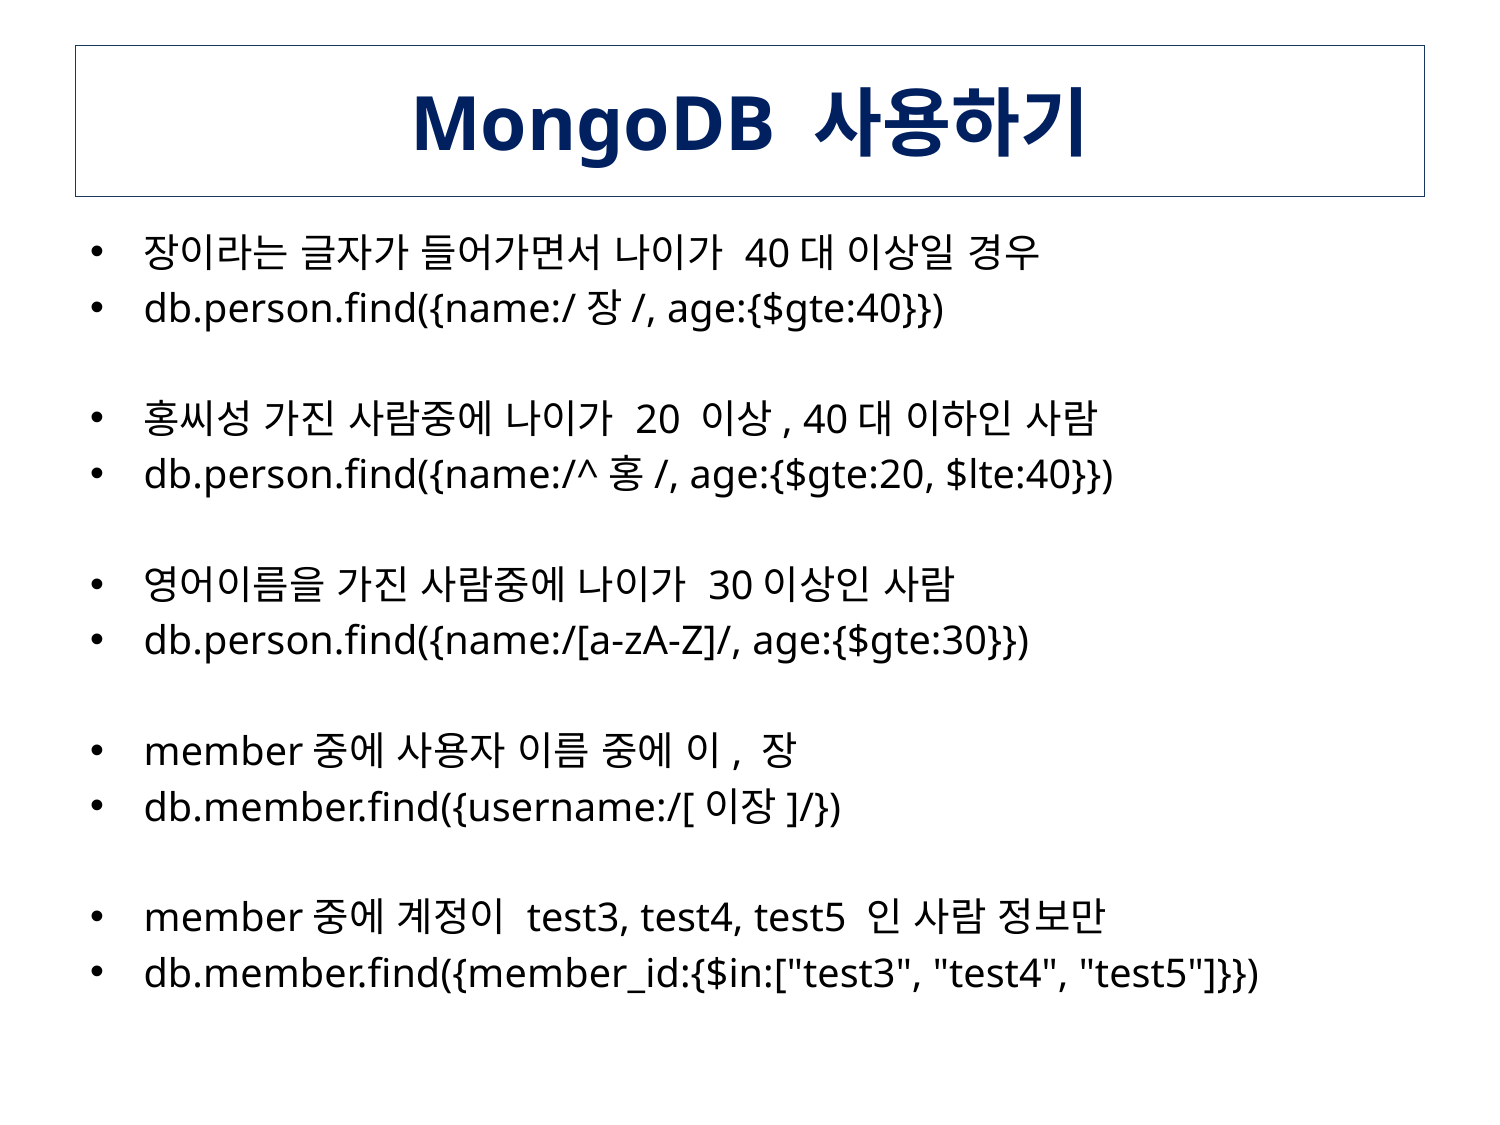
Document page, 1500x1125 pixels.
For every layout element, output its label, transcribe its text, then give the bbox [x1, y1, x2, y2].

list 장이라는 글자가 들어가면서 나이가 40대 이상일 경우 db.person.find({name:/장/, age:{$gte:40}}) 홍씨성 가진 사람중에 나이가 20 이상, 40대 이하인 사람 db.person.find({name:/^홍/, age:{$gte:20, $lte:40}}) 영어이름을 가진 사람중에 나이가 30이상인 사람 db.person.find({name:/[a-zA-Z]/, age:{$gte:30}}) member중에 사용자 이름 중에 이, 장 db.member.find({username:/[이장]/}) member중에 계정이 test3, test4, test5 인 사람 정보만 db.member.find({member_id:{$in:["test3", "test4", "test5"]}}) [75, 219, 1425, 1005]
title MongoDB 사용하기 [75, 45, 1425, 197]
